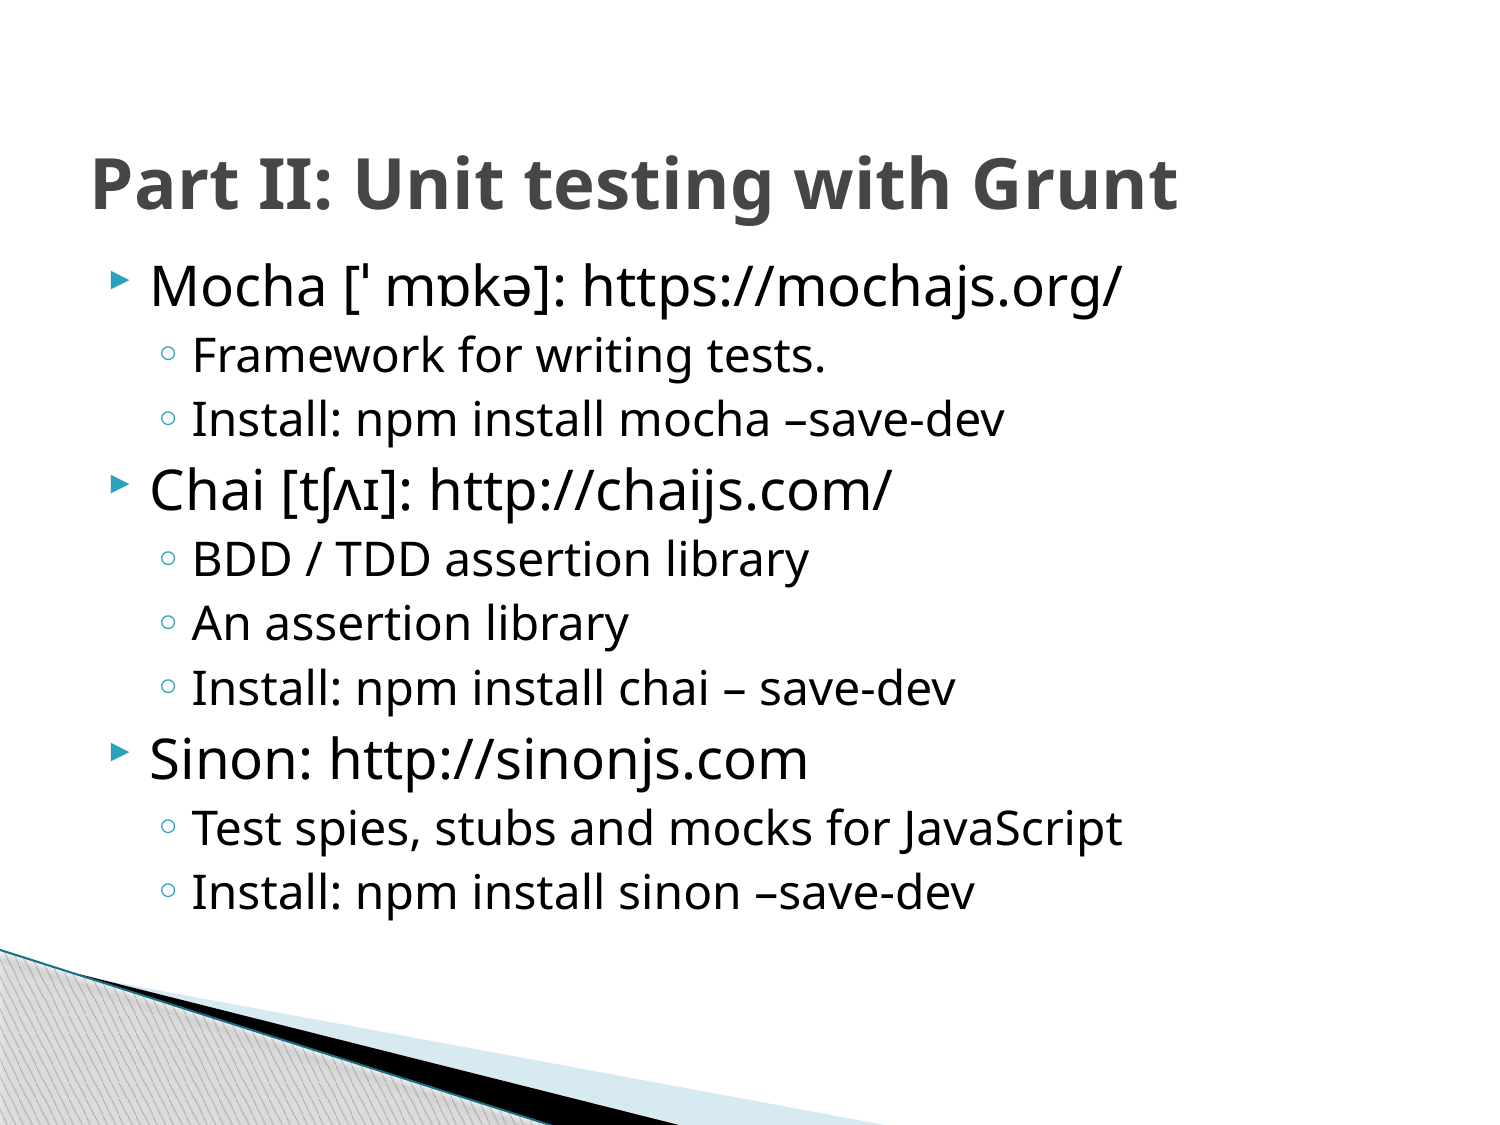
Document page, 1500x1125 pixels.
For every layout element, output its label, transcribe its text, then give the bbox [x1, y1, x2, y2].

list Mocha [ˈ mɒkə]: https://mochajs.org/ Framework for writing tests. Install: npm install mocha –save-dev Chai [tʃʌɪ]: http://chaijs.com/ BDD / TDD assertion library An assertion library Install: npm install chai – save-dev Sinon: http://sinonjs.com Test spies, stubs and mocks for JavaScript Install: npm install sinon –save-dev [75, 243, 1425, 986]
title Part II: Unit testing with Grunt [75, 45, 1425, 233]
